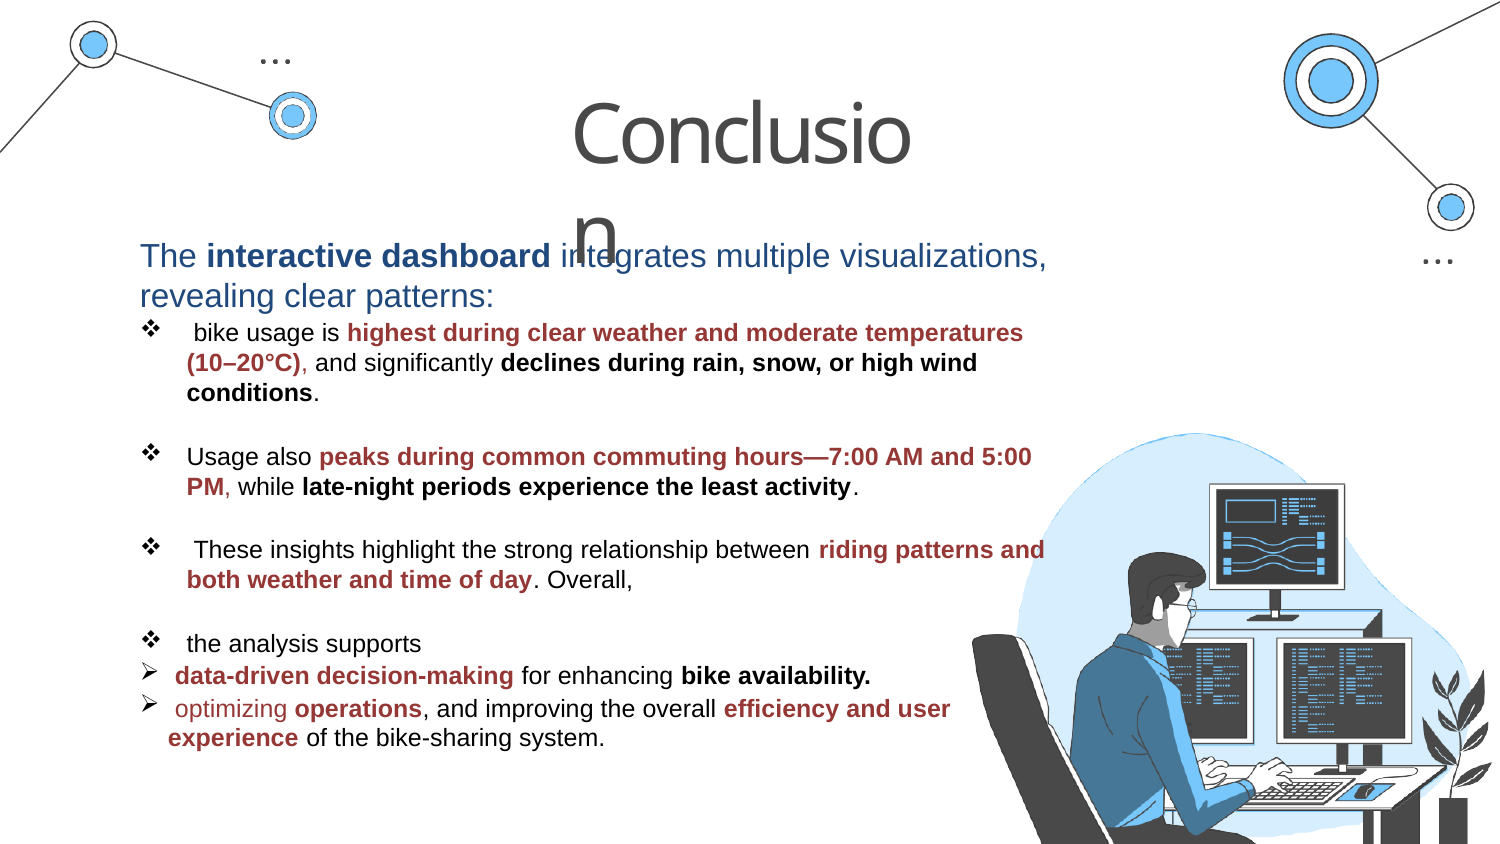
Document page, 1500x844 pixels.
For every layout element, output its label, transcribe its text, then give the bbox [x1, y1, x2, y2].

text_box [1283, 0, 1500, 129]
text_box The interactive dashboard integrates multiple visualizations, revealing clear patterns: bike usage is highest during clear weather and moderate temperatures (10–20°C), and significantly declines during rain, snow, or high wind conditions. Usage also peaks during common commuting hours—7:00 AM and 5:00 PM, while late-night periods experience the least activity. These insights highlight the strong relationship between riding patterns and both weather and time of day. Overall, the analysis supports data-driven decision-making for enhancing bike availability. optimizing operations, and improving the overall efficiency and user experience of the bike-sharing system. [137, 232, 1066, 752]
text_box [972, 433, 1500, 844]
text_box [0, 20, 318, 154]
title Conclusion [567, 78, 924, 281]
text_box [1426, 183, 1476, 232]
